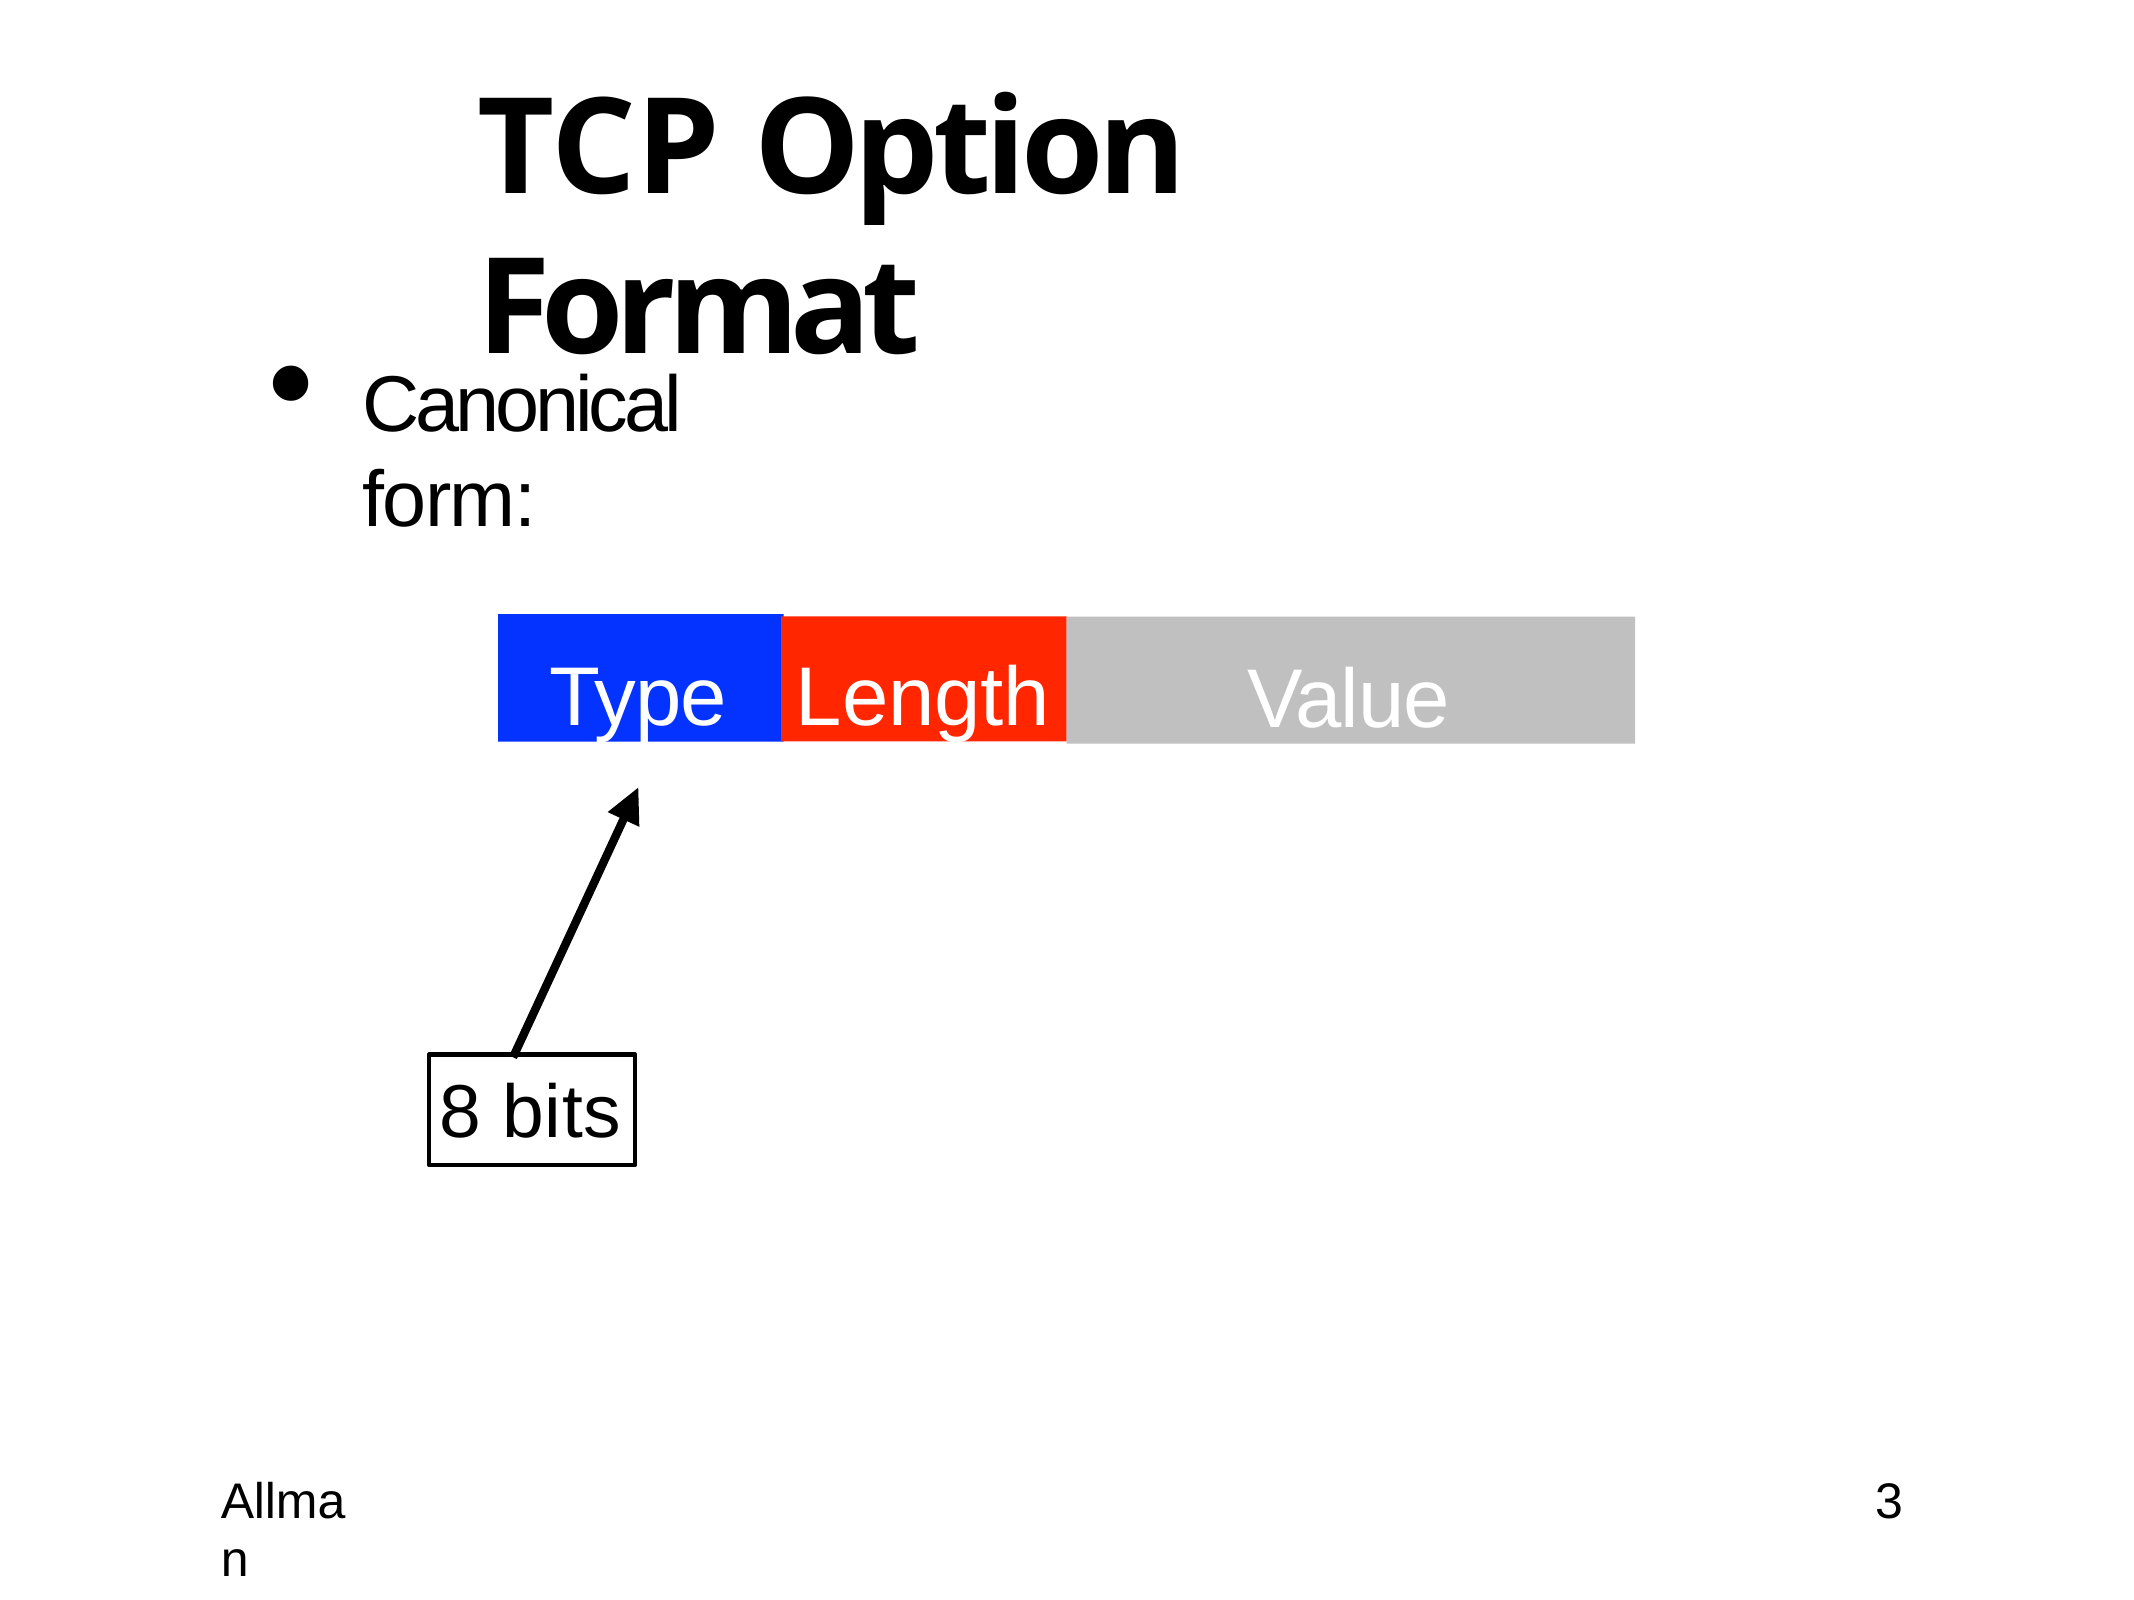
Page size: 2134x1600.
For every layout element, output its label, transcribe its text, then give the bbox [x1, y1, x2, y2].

text_box 8 bits [437, 1060, 626, 1153]
title TCP Option Format [474, 58, 1659, 381]
text_box [428, 1054, 636, 1165]
text_box 3 [1872, 1470, 1902, 1529]
text_box Canonical form: [266, 350, 875, 543]
text_box Type [498, 614, 784, 742]
text_box [607, 787, 640, 827]
footer Allman [218, 1470, 364, 1600]
text_box Value [1066, 616, 1636, 744]
text_box Length [781, 616, 1066, 742]
